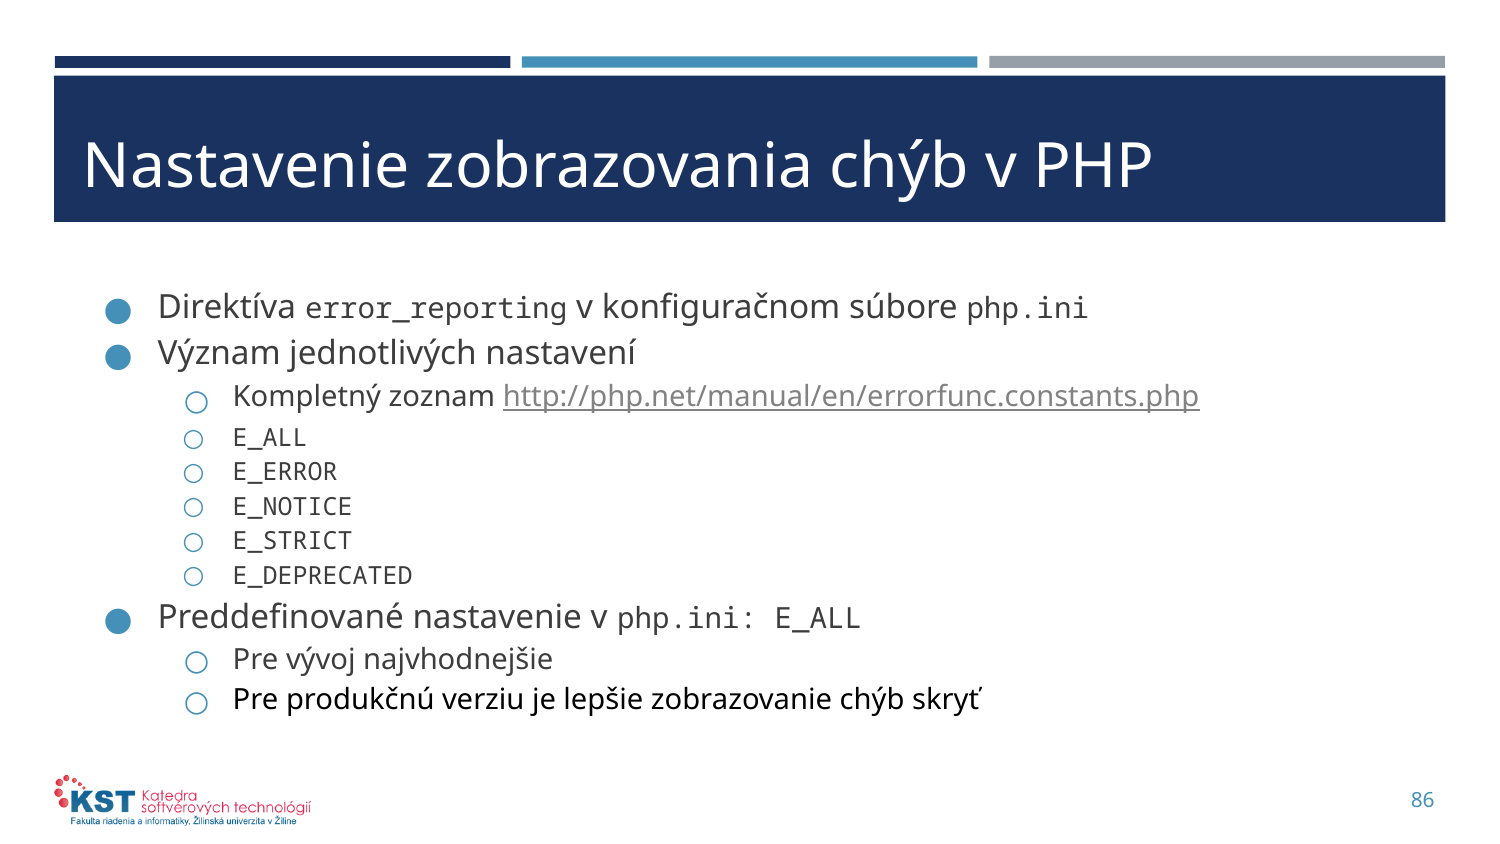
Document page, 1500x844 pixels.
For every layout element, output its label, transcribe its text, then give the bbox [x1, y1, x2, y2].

picture [54, 775, 311, 826]
title Nastavenie zobrazovania chýb v PHP [71, 86, 1429, 212]
list Direktíva error_reporting v konfiguračnom súbore php.ini Význam jednotlivých nastavení Kompletný zoznam http://php.net/manual/en/errorfunc.constants.php E_ALL E_ERROR E_NOTICE E_STRICT E_DEPRECATED Preddefinované nastavenie v php.ini: E_ALL Pre vývoj najvhodnejšie Pre produkčnú verziu je lepšie zobrazovanie chýb skryť [71, 268, 1429, 721]
slide_number 86 [1394, 777, 1446, 823]
